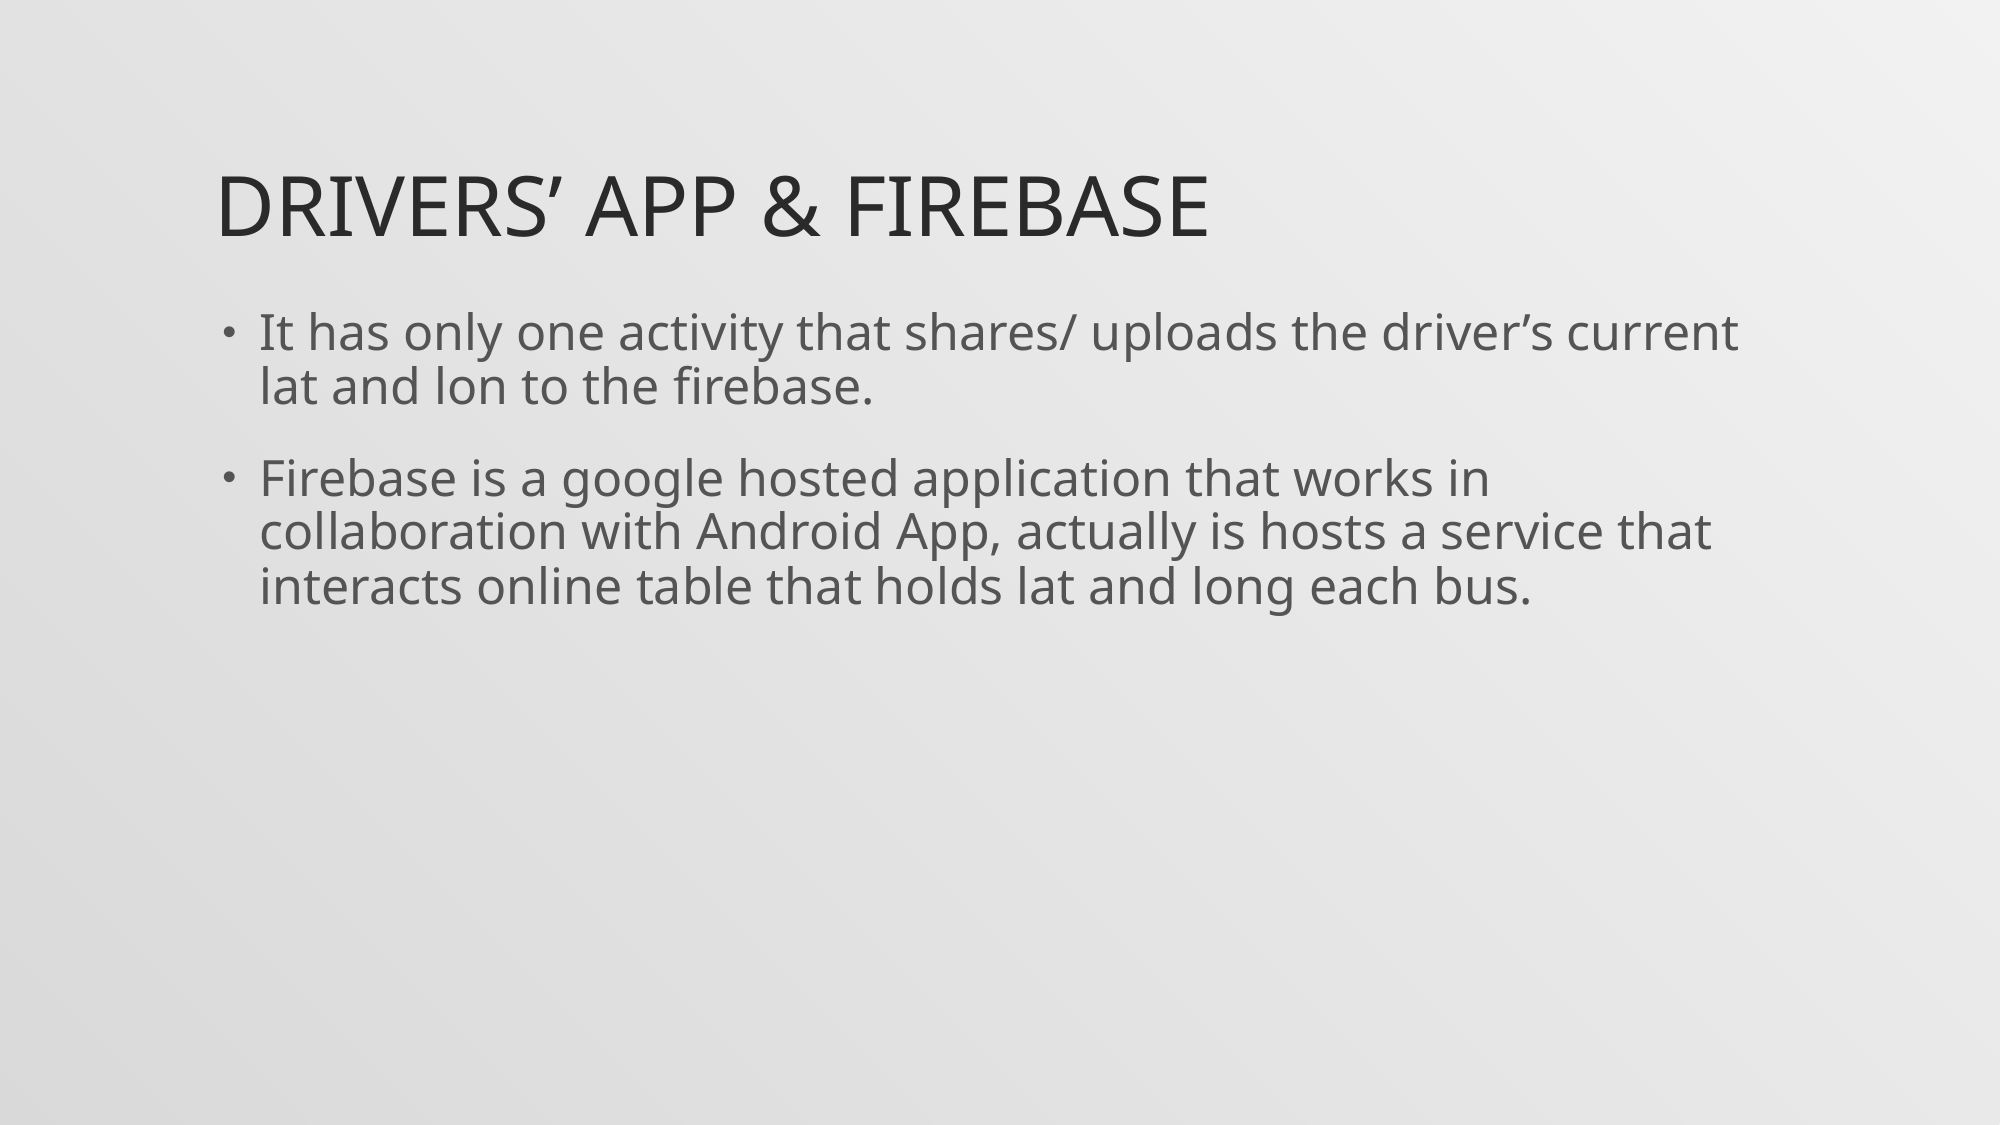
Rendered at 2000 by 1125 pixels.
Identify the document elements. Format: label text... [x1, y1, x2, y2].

title Drivers’ App & Firebase [199, 45, 1800, 263]
list It has only one activity that shares/ uploads the driver’s current lat and lon to the firebase. Firebase is a google hosted application that works in collaboration with Android App, actually is hosts a service that interacts online table that holds lat and long each bus. [199, 299, 1800, 1013]
